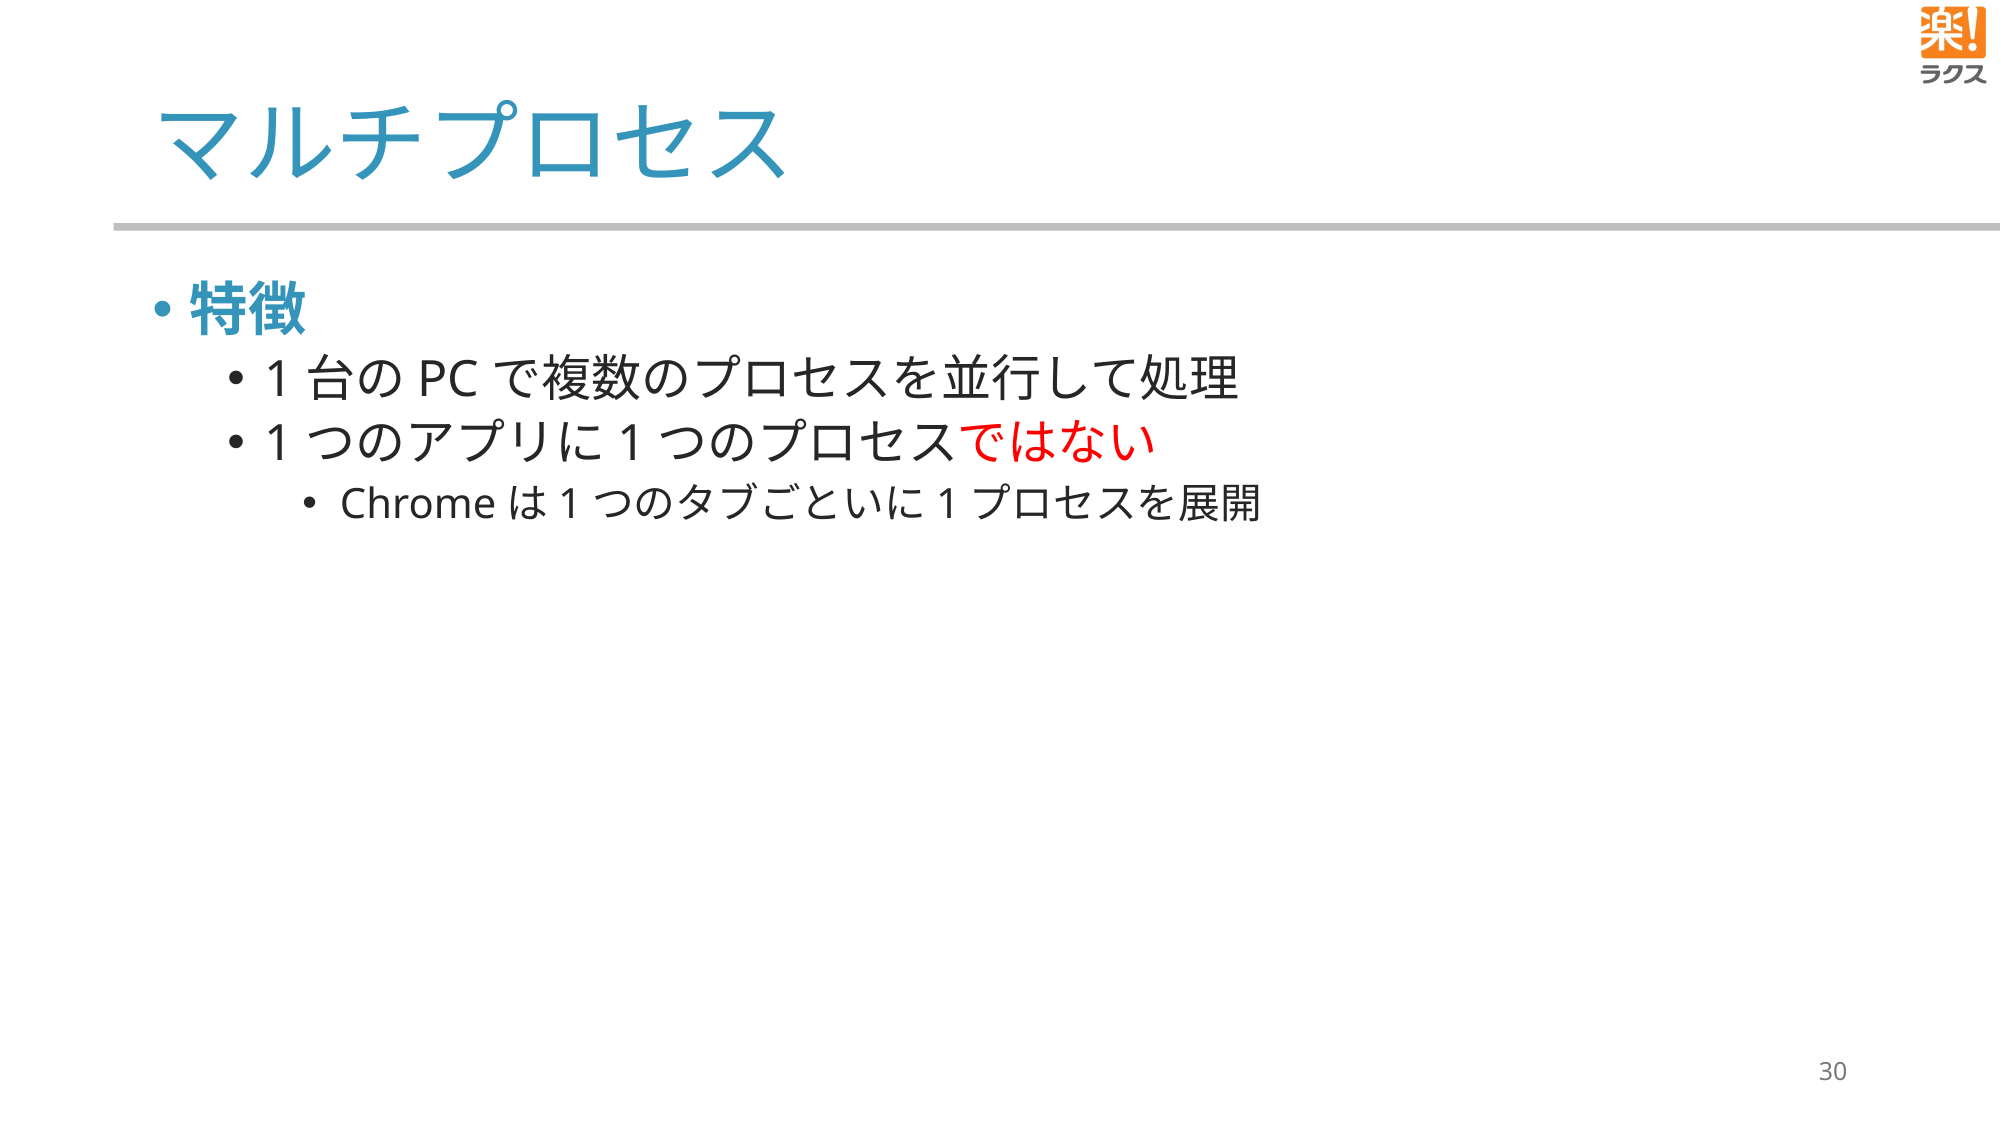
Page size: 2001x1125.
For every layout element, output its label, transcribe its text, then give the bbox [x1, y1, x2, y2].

list 特徴 1台のPCで複数のプロセスを並行して処理 1つのアプリに1つのプロセスではない Chromeは1つのタブごといに1プロセスを展開 [137, 272, 1863, 1014]
slide_number 30 [1412, 1042, 1863, 1103]
picture [1910, 0, 2000, 90]
title マルチプロセス [137, 59, 1863, 224]
